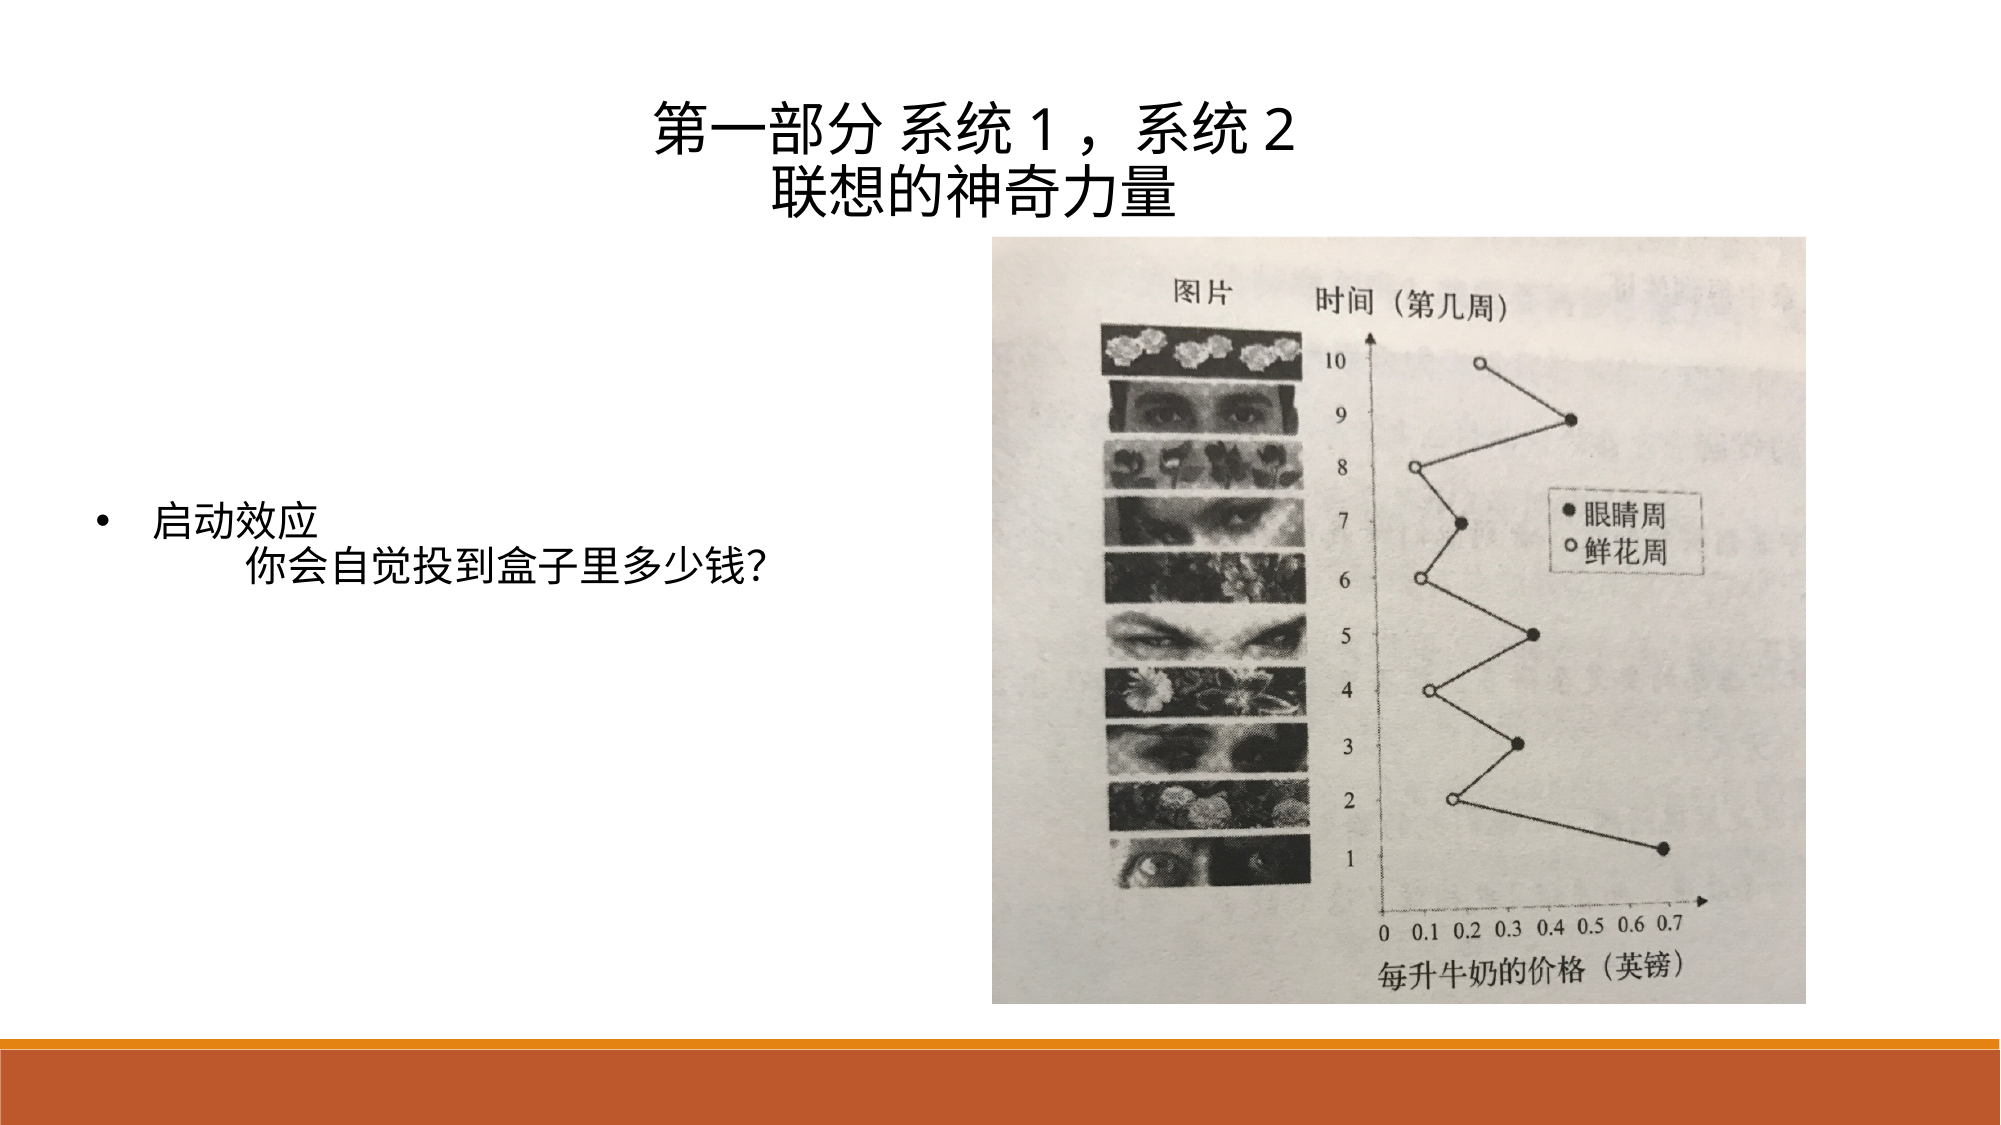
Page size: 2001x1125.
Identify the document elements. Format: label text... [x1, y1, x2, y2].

text_box 第一部分 系统1，系统2 联想的神奇力量 [111, 54, 1837, 272]
text_box 启动效应 你会自觉投到盒子里多少钱？ [80, 271, 1806, 1045]
picture [992, 211, 1806, 1028]
